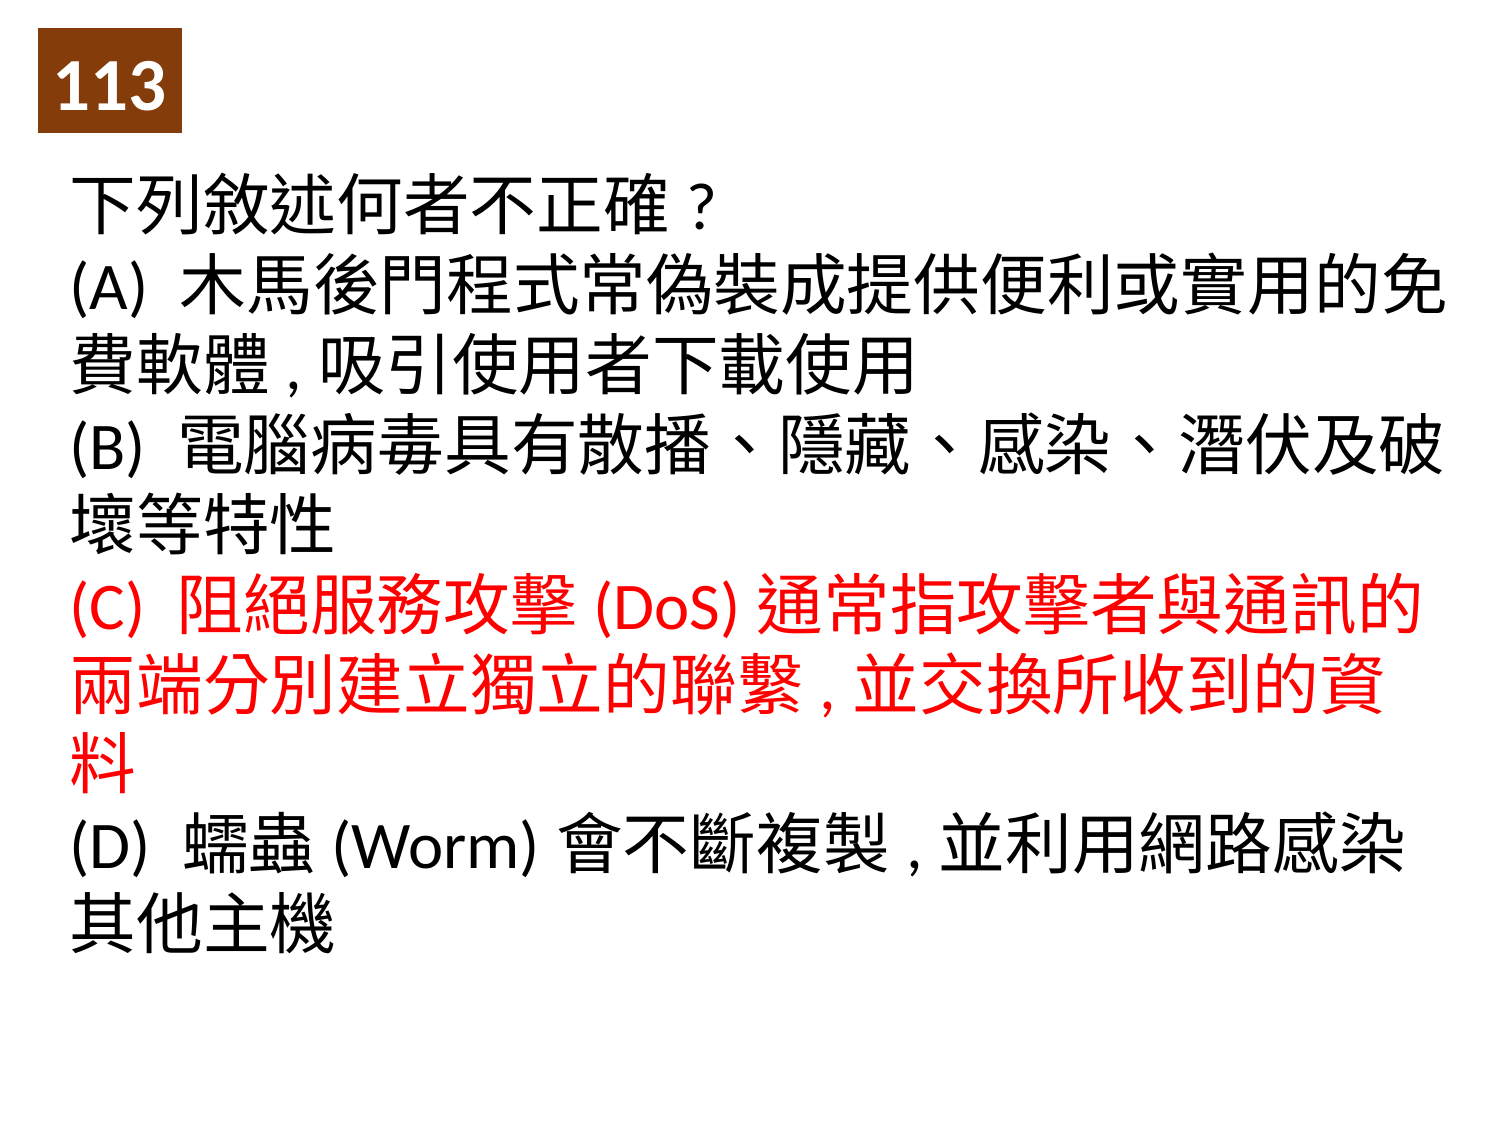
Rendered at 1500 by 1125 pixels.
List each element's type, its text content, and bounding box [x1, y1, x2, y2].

text_box 下列敘述何者不正確? (A) 木馬後門程式常偽裝成提供便利或實用的免費軟體,吸引使用者下載使用 (B) 電腦病毒具有散播、隱藏、感染、潛伏及破壞等特性 (C) 阻絕服務攻擊(DoS)通常指攻擊者與通訊的兩端分別建立獨立的聯繫,並交換所收到的資料 (D) 蠕蟲(Worm)會不斷複製,並利用網路感染其他主機 [54, 155, 1467, 970]
text_box 113 [38, 28, 182, 133]
